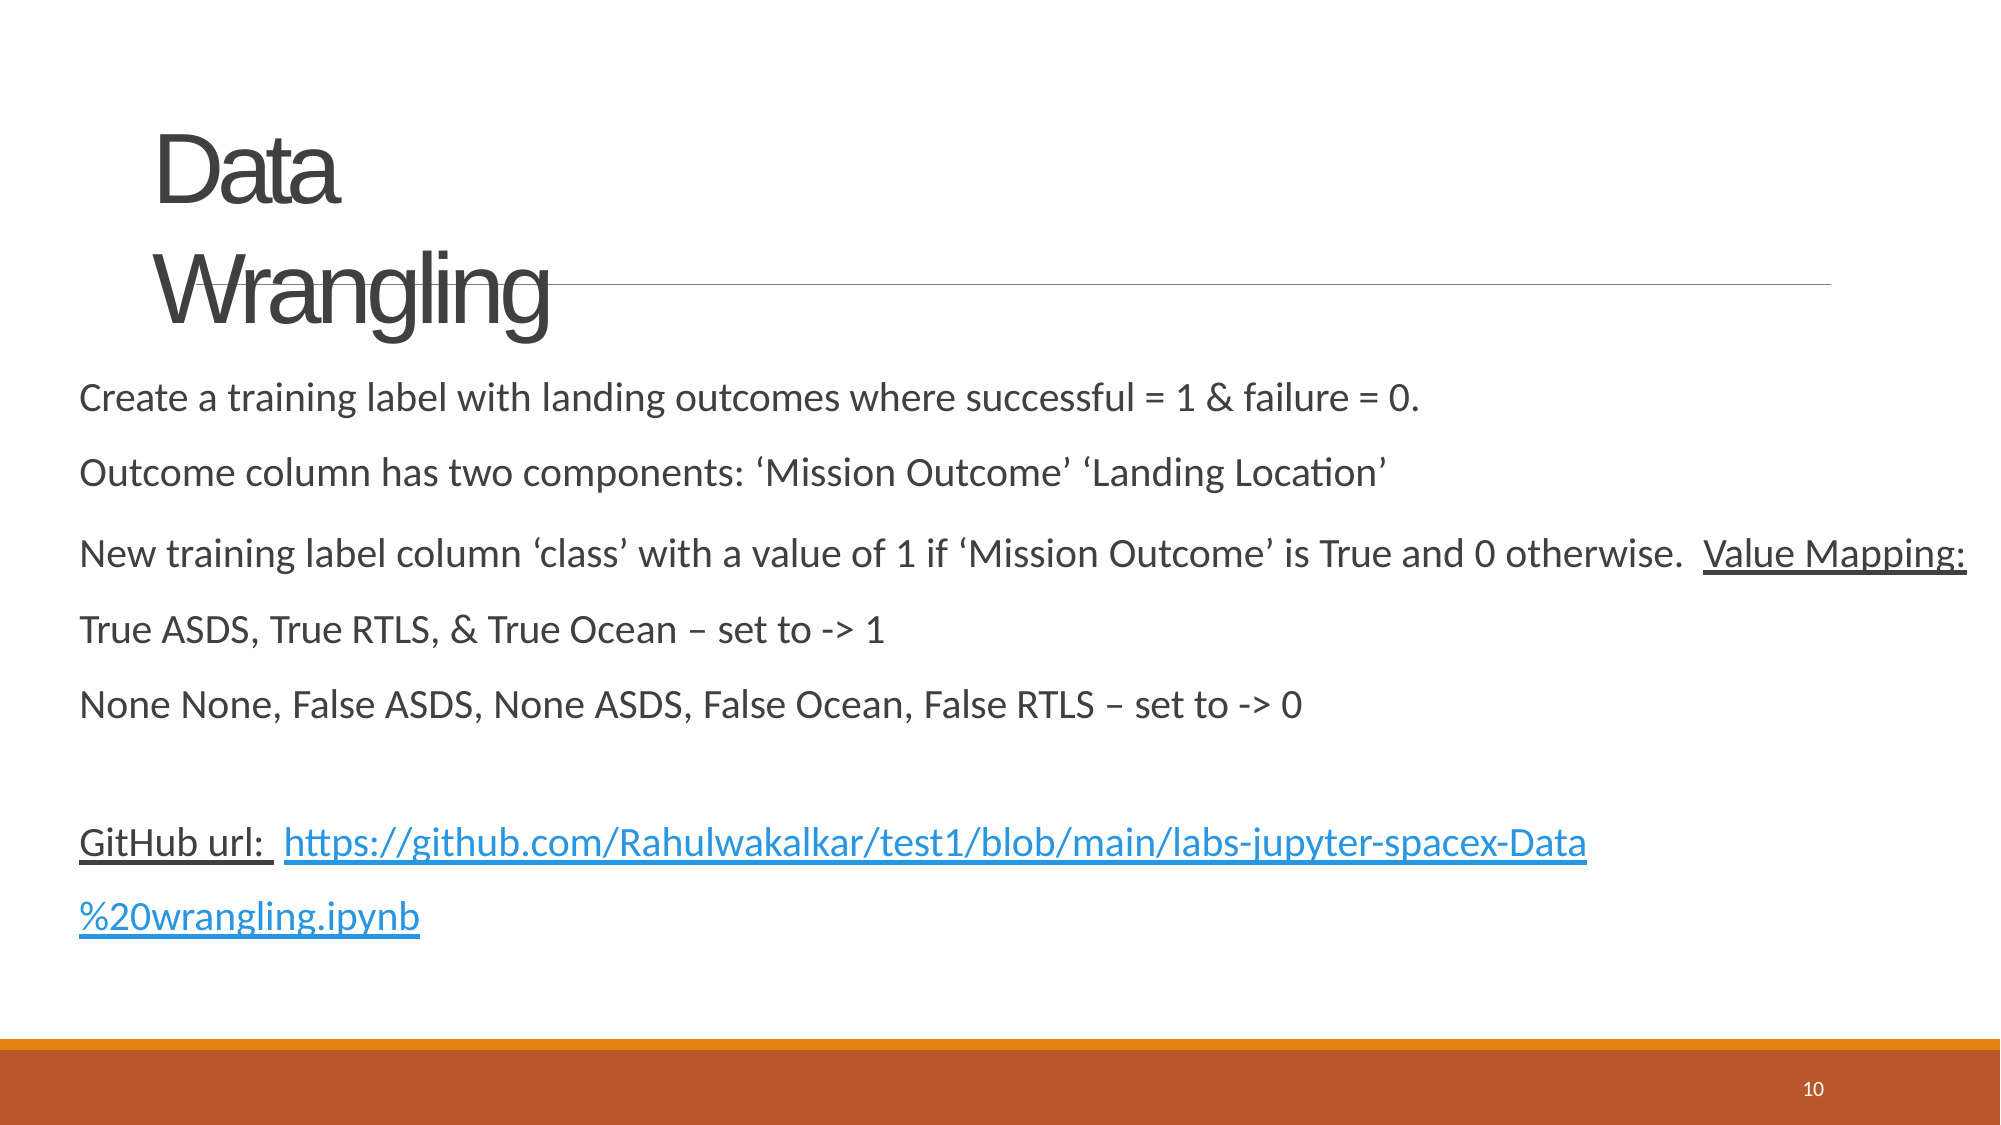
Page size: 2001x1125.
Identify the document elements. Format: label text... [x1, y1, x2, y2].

list Create a training label with landing outcomes where successful = 1 & failure = 0. Outcome column has two components: ‘Mission Outcome’ ‘Landing Location’ New training label column ‘class’ with a value of 1 if ‘Mission Outcome’ is True and 0 otherwise. Value Mapping: True ASDS, True RTLS, & True Ocean – set to -> 1 None None, False ASDS, None ASDS, False Ocean, False RTLS – set to -> 0 GitHub url: https://github.com/Rahulwakalkar/test1/blob/main/labs-jupyter-spacex-Data%20wrangling.ipynb [76, 343, 2000, 1008]
slide_number 10 [1795, 1077, 1831, 1125]
title Data Wrangling [150, 101, 756, 343]
